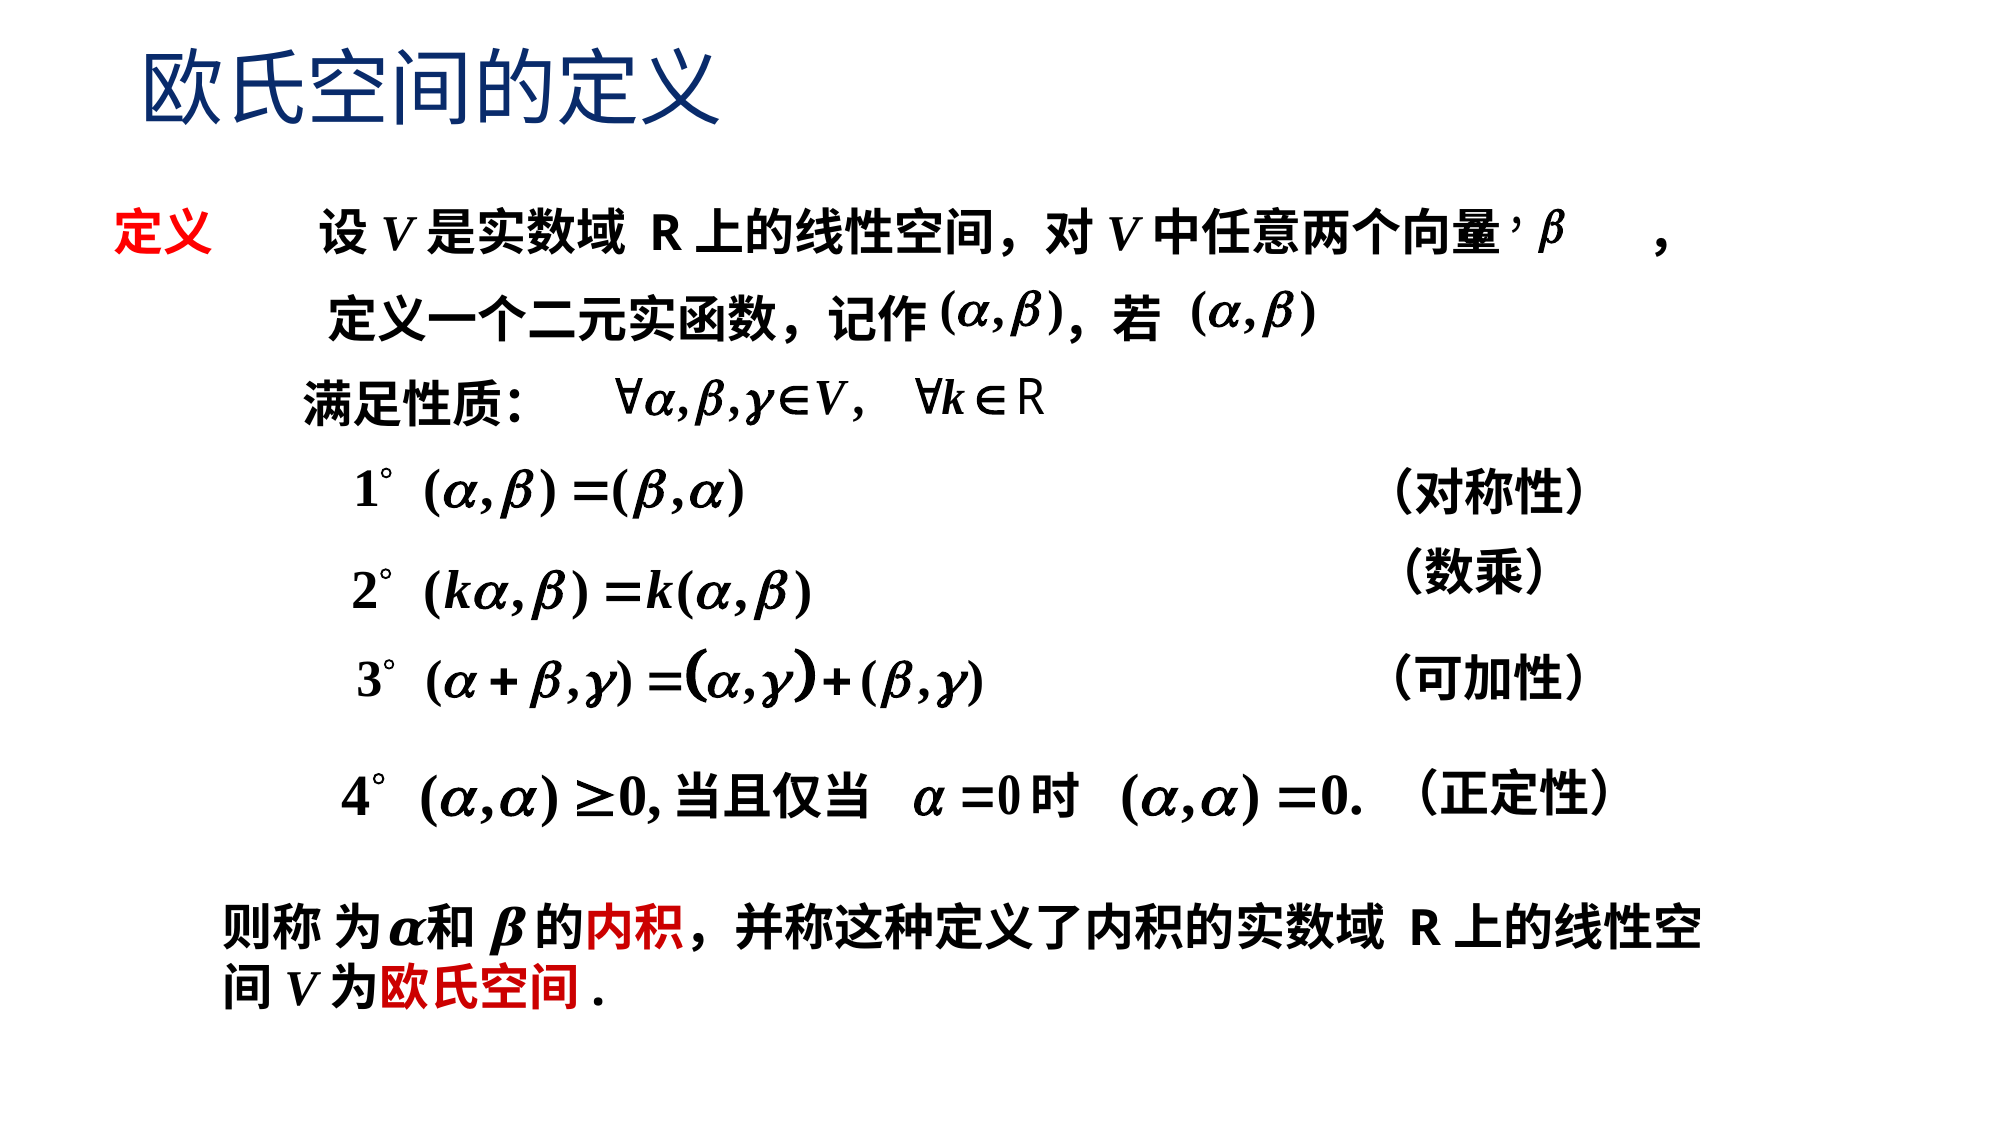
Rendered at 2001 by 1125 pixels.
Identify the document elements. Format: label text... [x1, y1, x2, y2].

text_box （对称性） [1349, 453, 1775, 528]
text_box （数乘） [1359, 532, 1744, 608]
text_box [287, 365, 1053, 441]
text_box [303, 193, 1860, 270]
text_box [312, 280, 1860, 357]
text_box （可加性） [1349, 638, 1769, 714]
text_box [353, 644, 987, 720]
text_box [354, 452, 748, 525]
text_box （正定性） [1374, 754, 1744, 830]
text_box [347, 553, 815, 626]
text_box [339, 756, 1391, 834]
text_box 定义 [98, 193, 303, 269]
text_box 欧氏空间的定义 [125, 28, 1662, 144]
